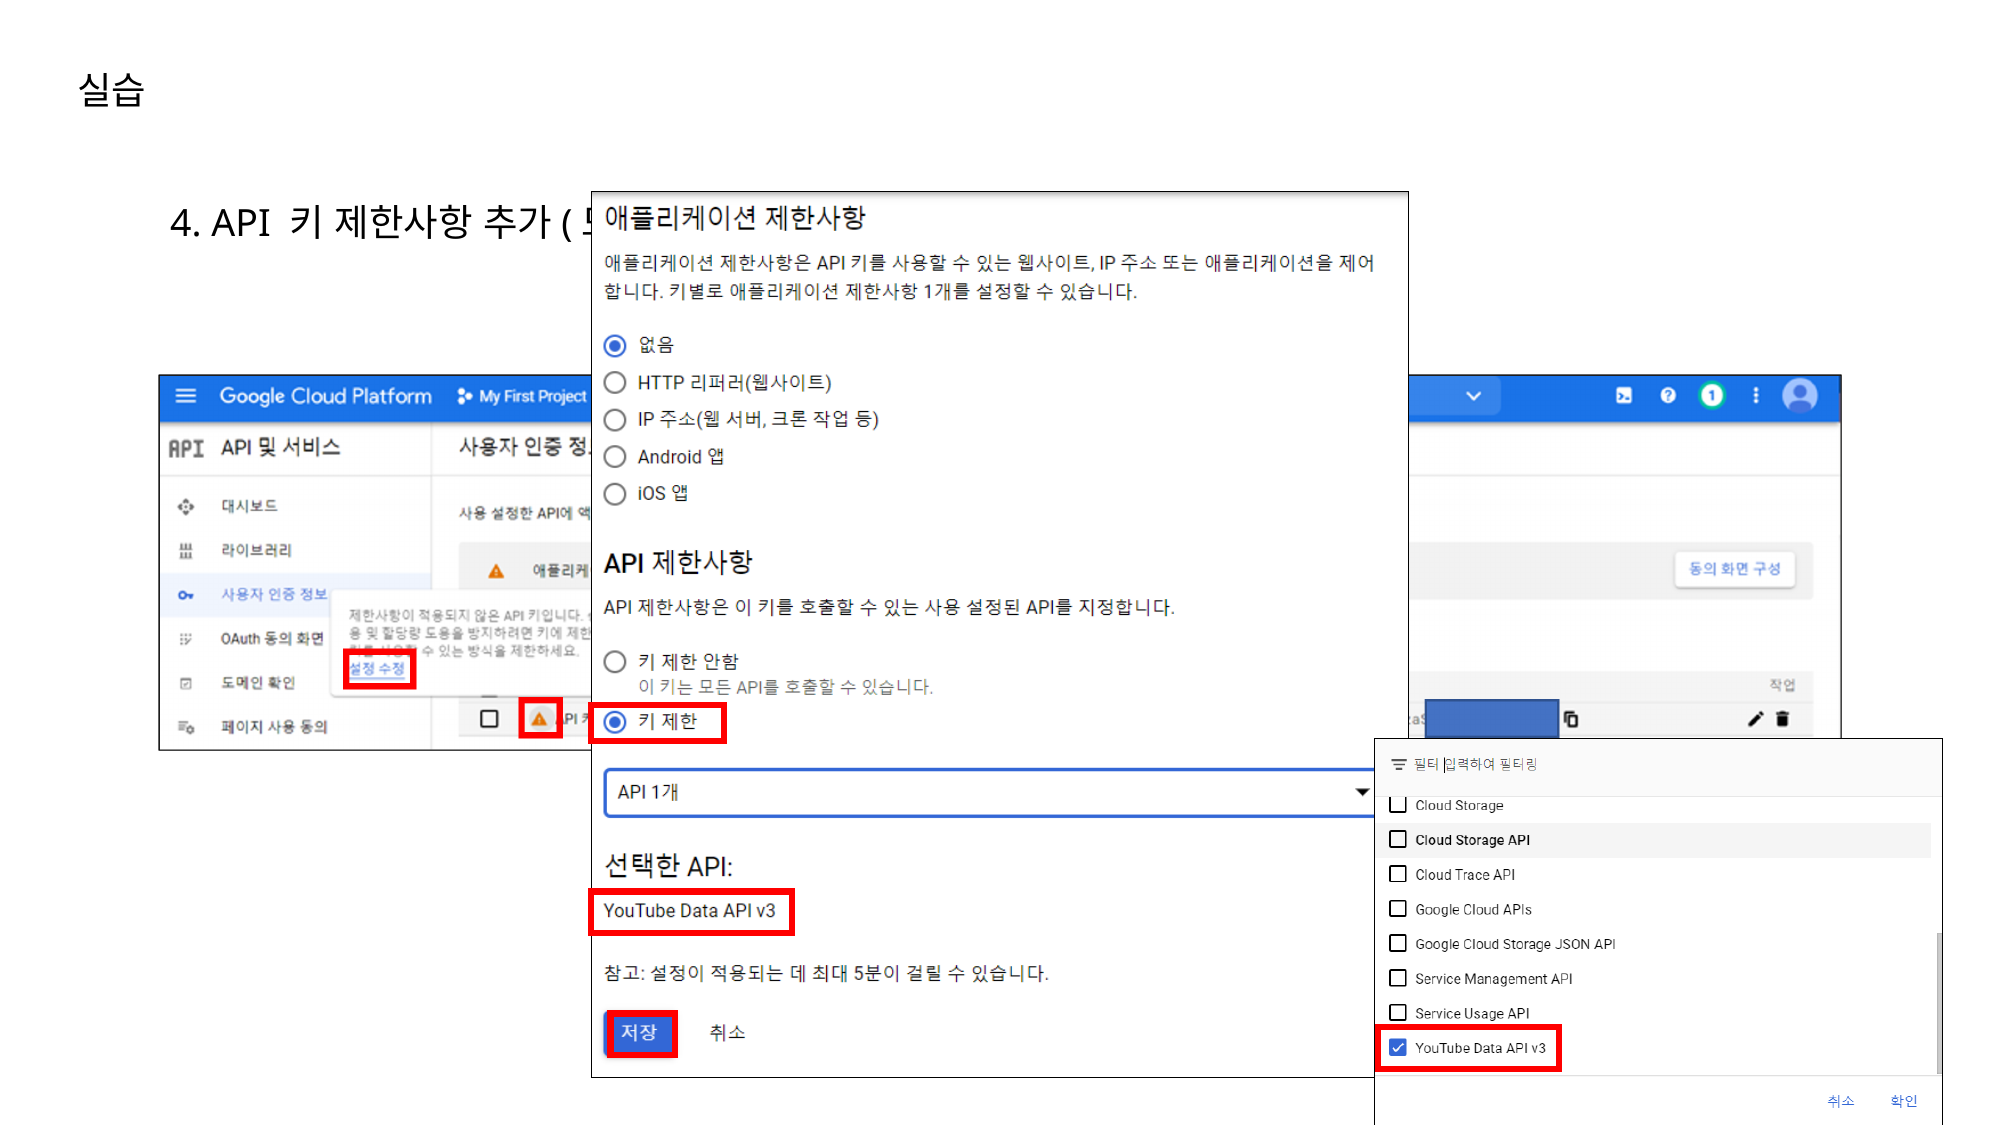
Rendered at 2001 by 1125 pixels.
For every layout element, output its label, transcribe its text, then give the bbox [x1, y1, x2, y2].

picture [158, 374, 590, 751]
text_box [590, 191, 1944, 1125]
text_box 4. API 키 제한사항 추가(도용방지) [155, 191, 590, 252]
text_box 실습 [62, 59, 162, 119]
